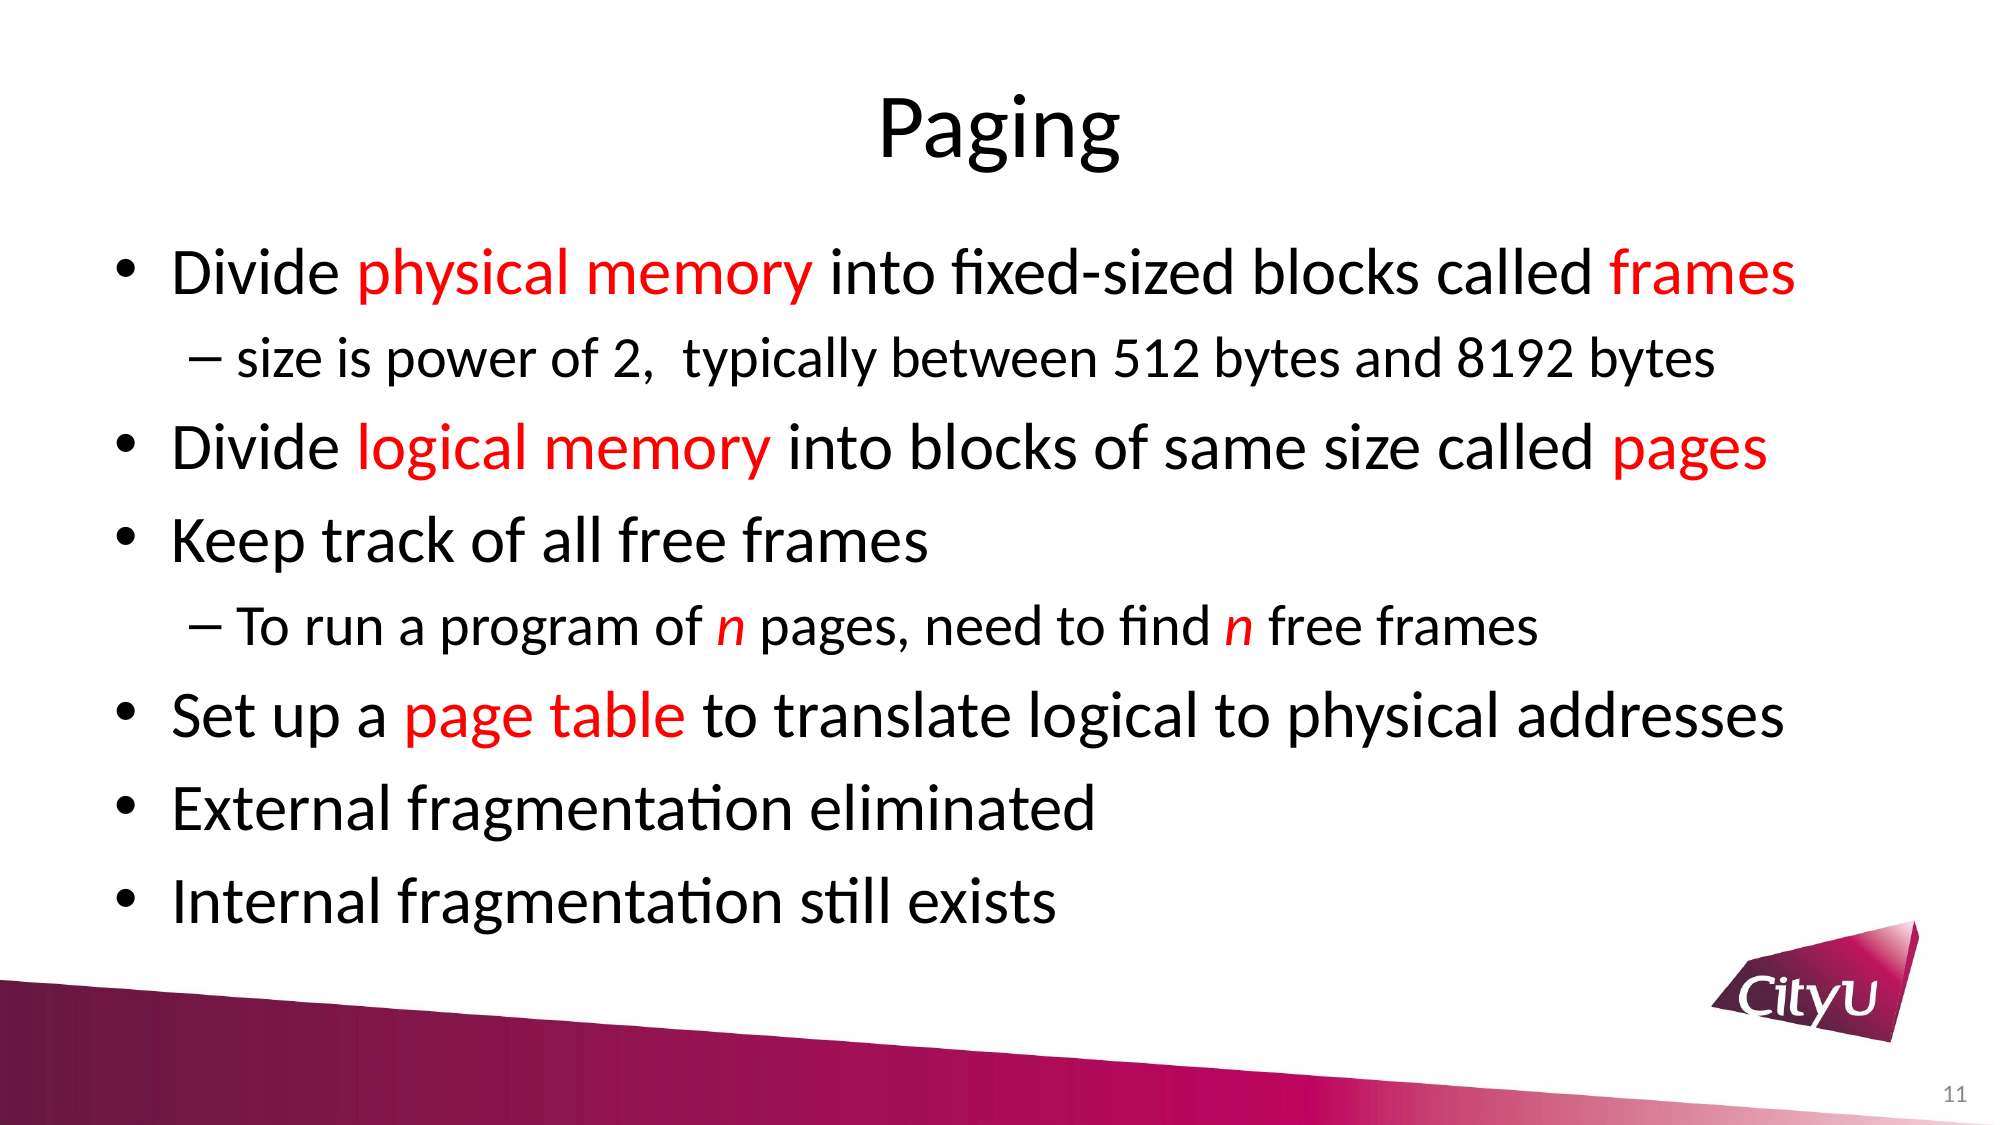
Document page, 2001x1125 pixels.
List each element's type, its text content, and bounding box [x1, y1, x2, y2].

title Paging [99, 45, 1900, 197]
picture [0, 0, 2001, 1125]
slide_number 11 [1767, 1070, 1983, 1115]
list Divide physical memory into fixed-sized blocks called frames size is power of 2, typically between 512 bytes and 8192 bytes Divide logical memory into blocks of same size called pages Keep track of all free frames To run a program of n pages, need to find n free frames Set up a page table to translate logical to physical addresses External fragmentation eliminated Internal fragmentation still exists [99, 219, 1900, 1047]
